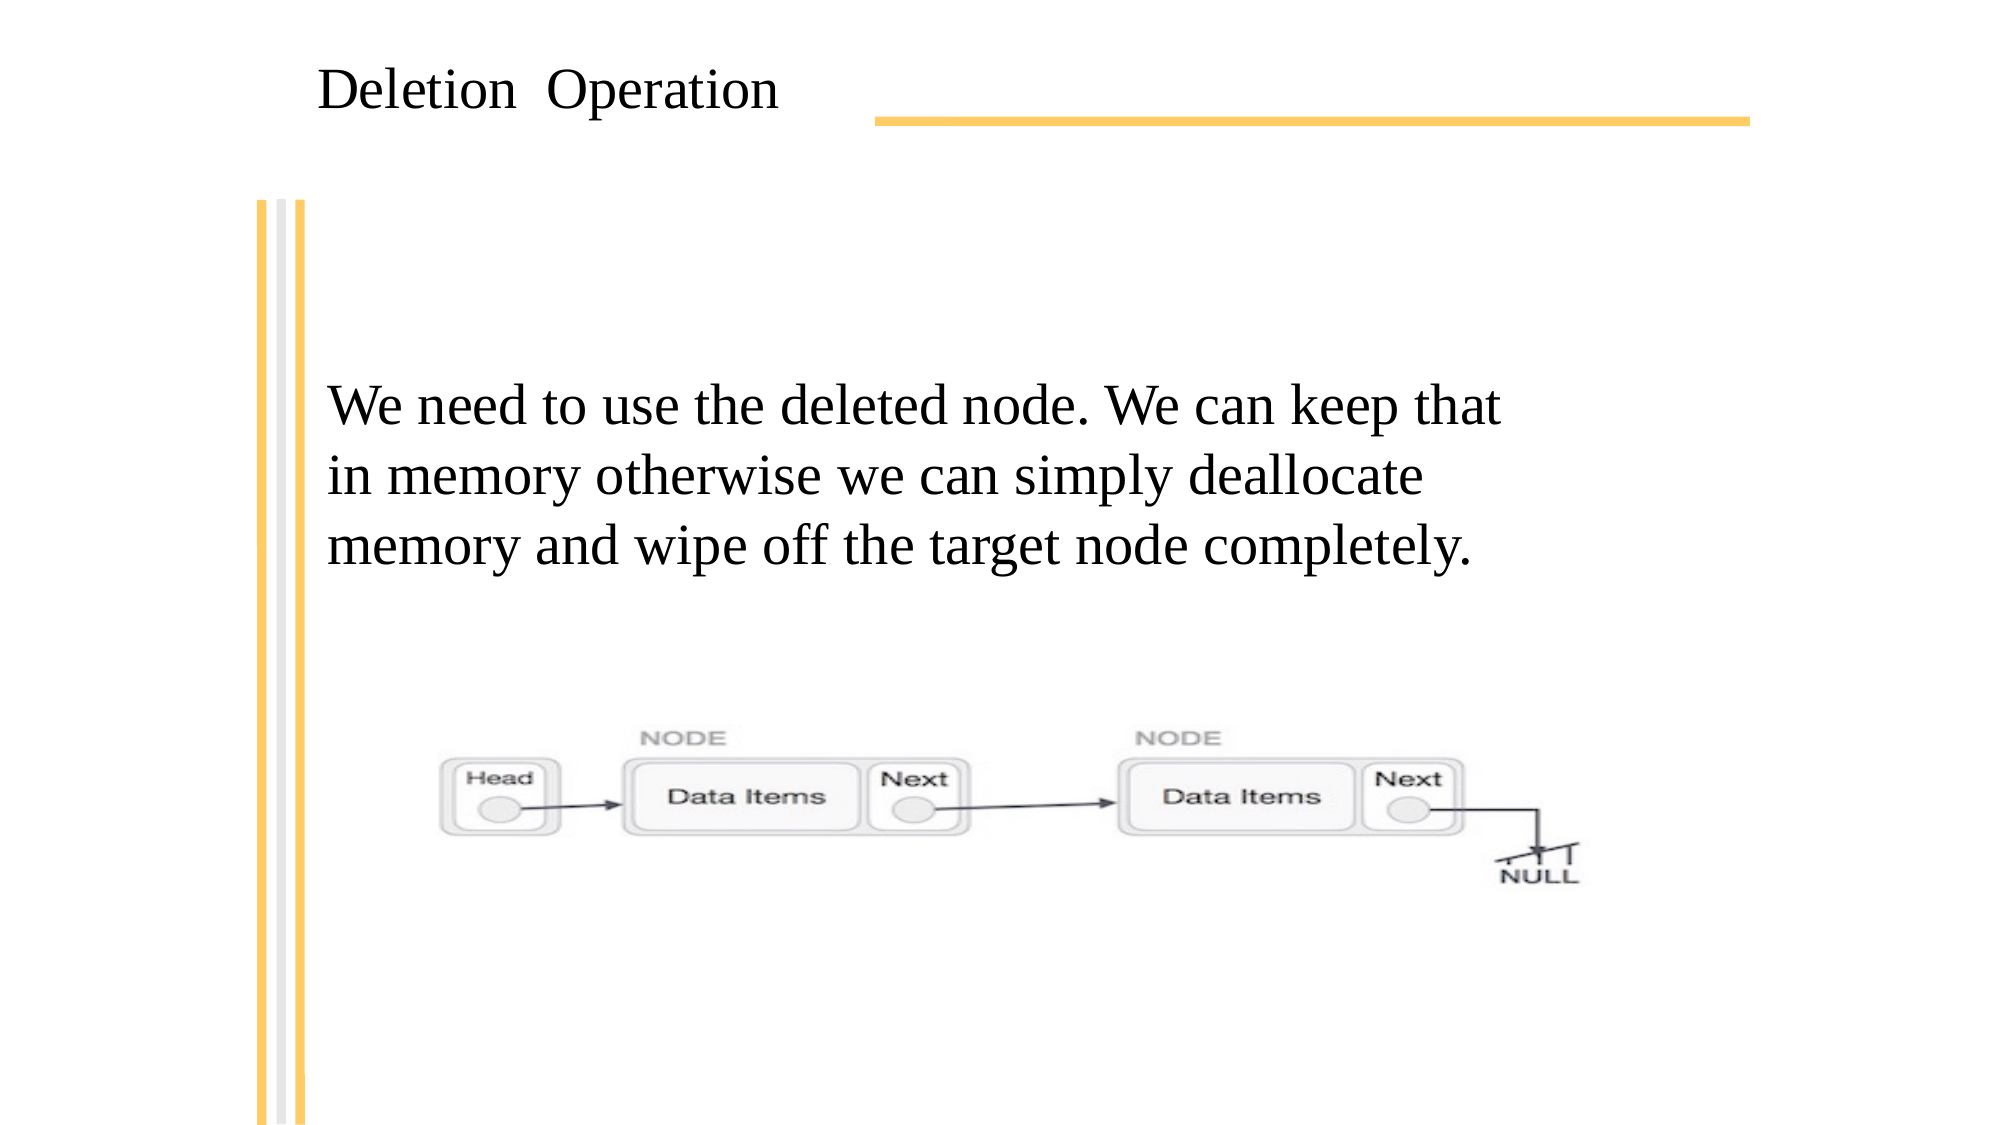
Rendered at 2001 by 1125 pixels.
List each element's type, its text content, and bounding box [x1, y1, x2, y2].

picture [437, 724, 1590, 893]
text_box We need to use the deleted node. We can keep that in memory otherwise we can simply deallocate memory and wipe off the target node completely. [312, 359, 1535, 654]
text_box Deletion Operation [302, 42, 1590, 198]
